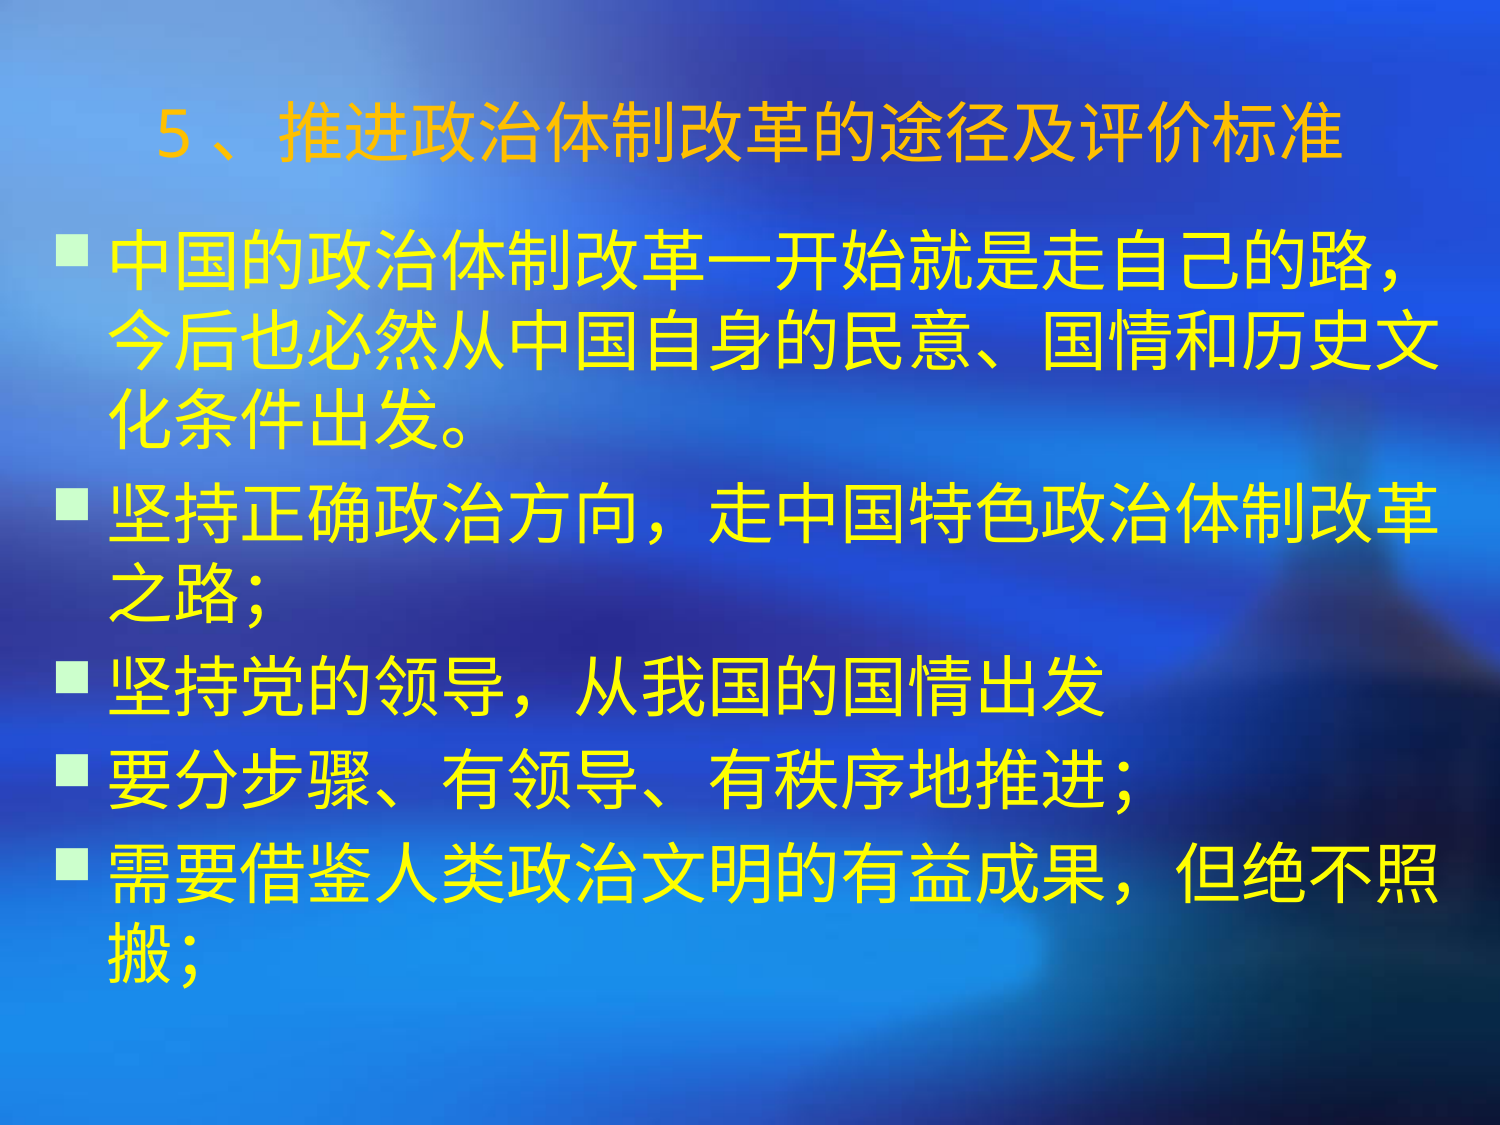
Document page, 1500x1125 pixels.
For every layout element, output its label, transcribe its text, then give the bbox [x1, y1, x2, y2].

title 5、推进政治体制改革的途径及评价标准 [49, 37, 1451, 210]
picture [0, 0, 1500, 1125]
list 中国的政治体制改革一开始就是走自己的路，今后也必然从中国自身的民意、国情和历史文化条件出发。 坚持正确政治方向，走中国特色政治体制改革之路； 坚持党的领导，从我国的国情出发 要分步骤、有领导、有秩序地推进； 需要借鉴人类政治文明的有益成果，但绝不照搬； [34, 210, 1500, 1001]
